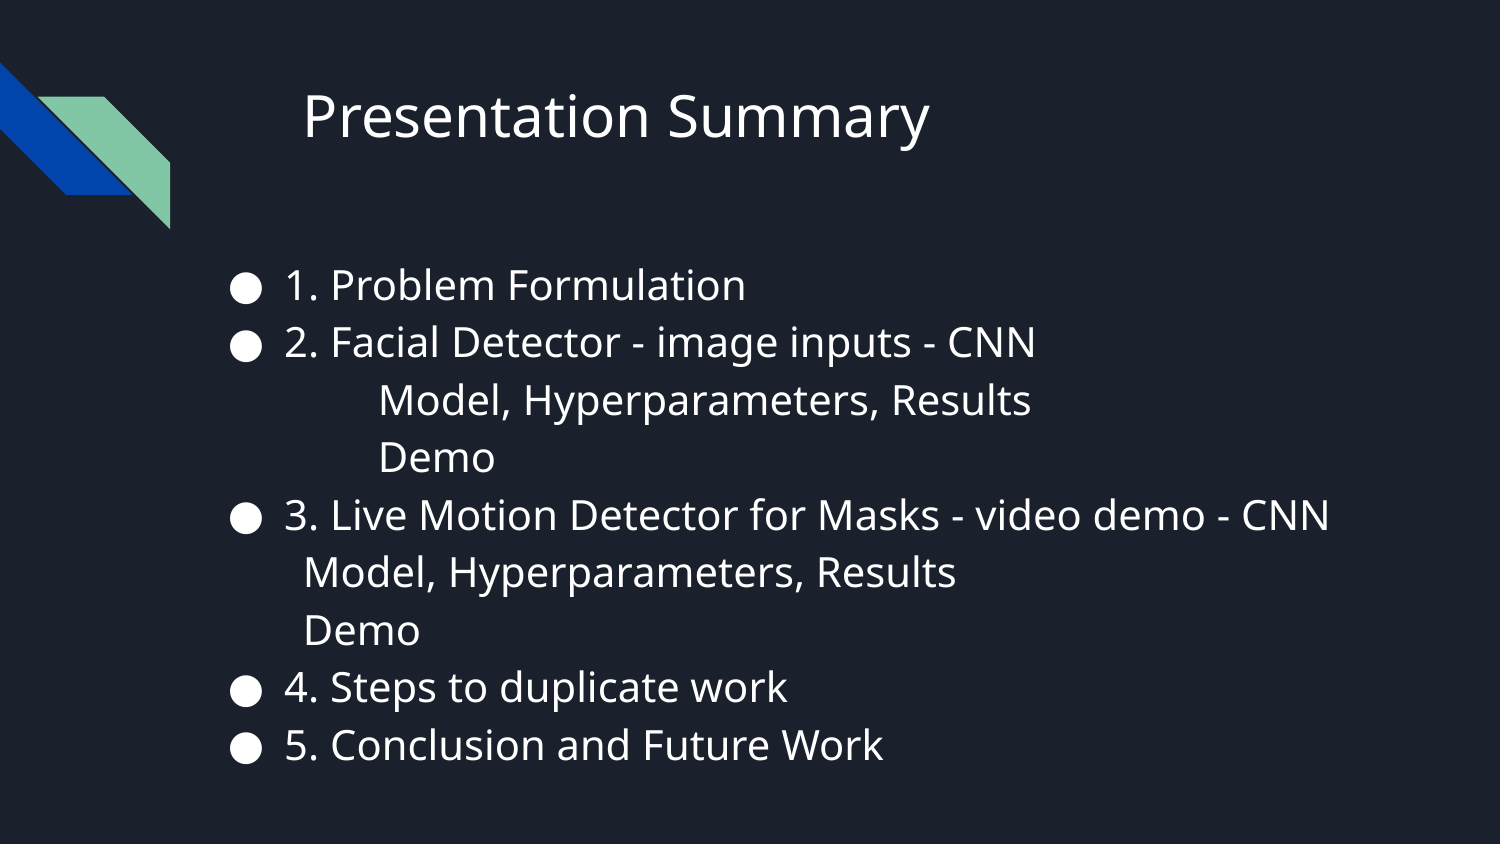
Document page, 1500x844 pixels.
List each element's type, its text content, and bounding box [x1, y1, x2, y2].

list 1. Problem Formulation 2. Facial Detector - image inputs - CNN Model, Hyperparameters, Results Demo 3. Live Motion Detector for Masks - video demo - CNN Model, Hyperparameters, Results Demo 4. Steps to duplicate work 5. Conclusion and Future Work [212, 236, 1368, 790]
title Presentation Summary [212, 64, 1368, 215]
